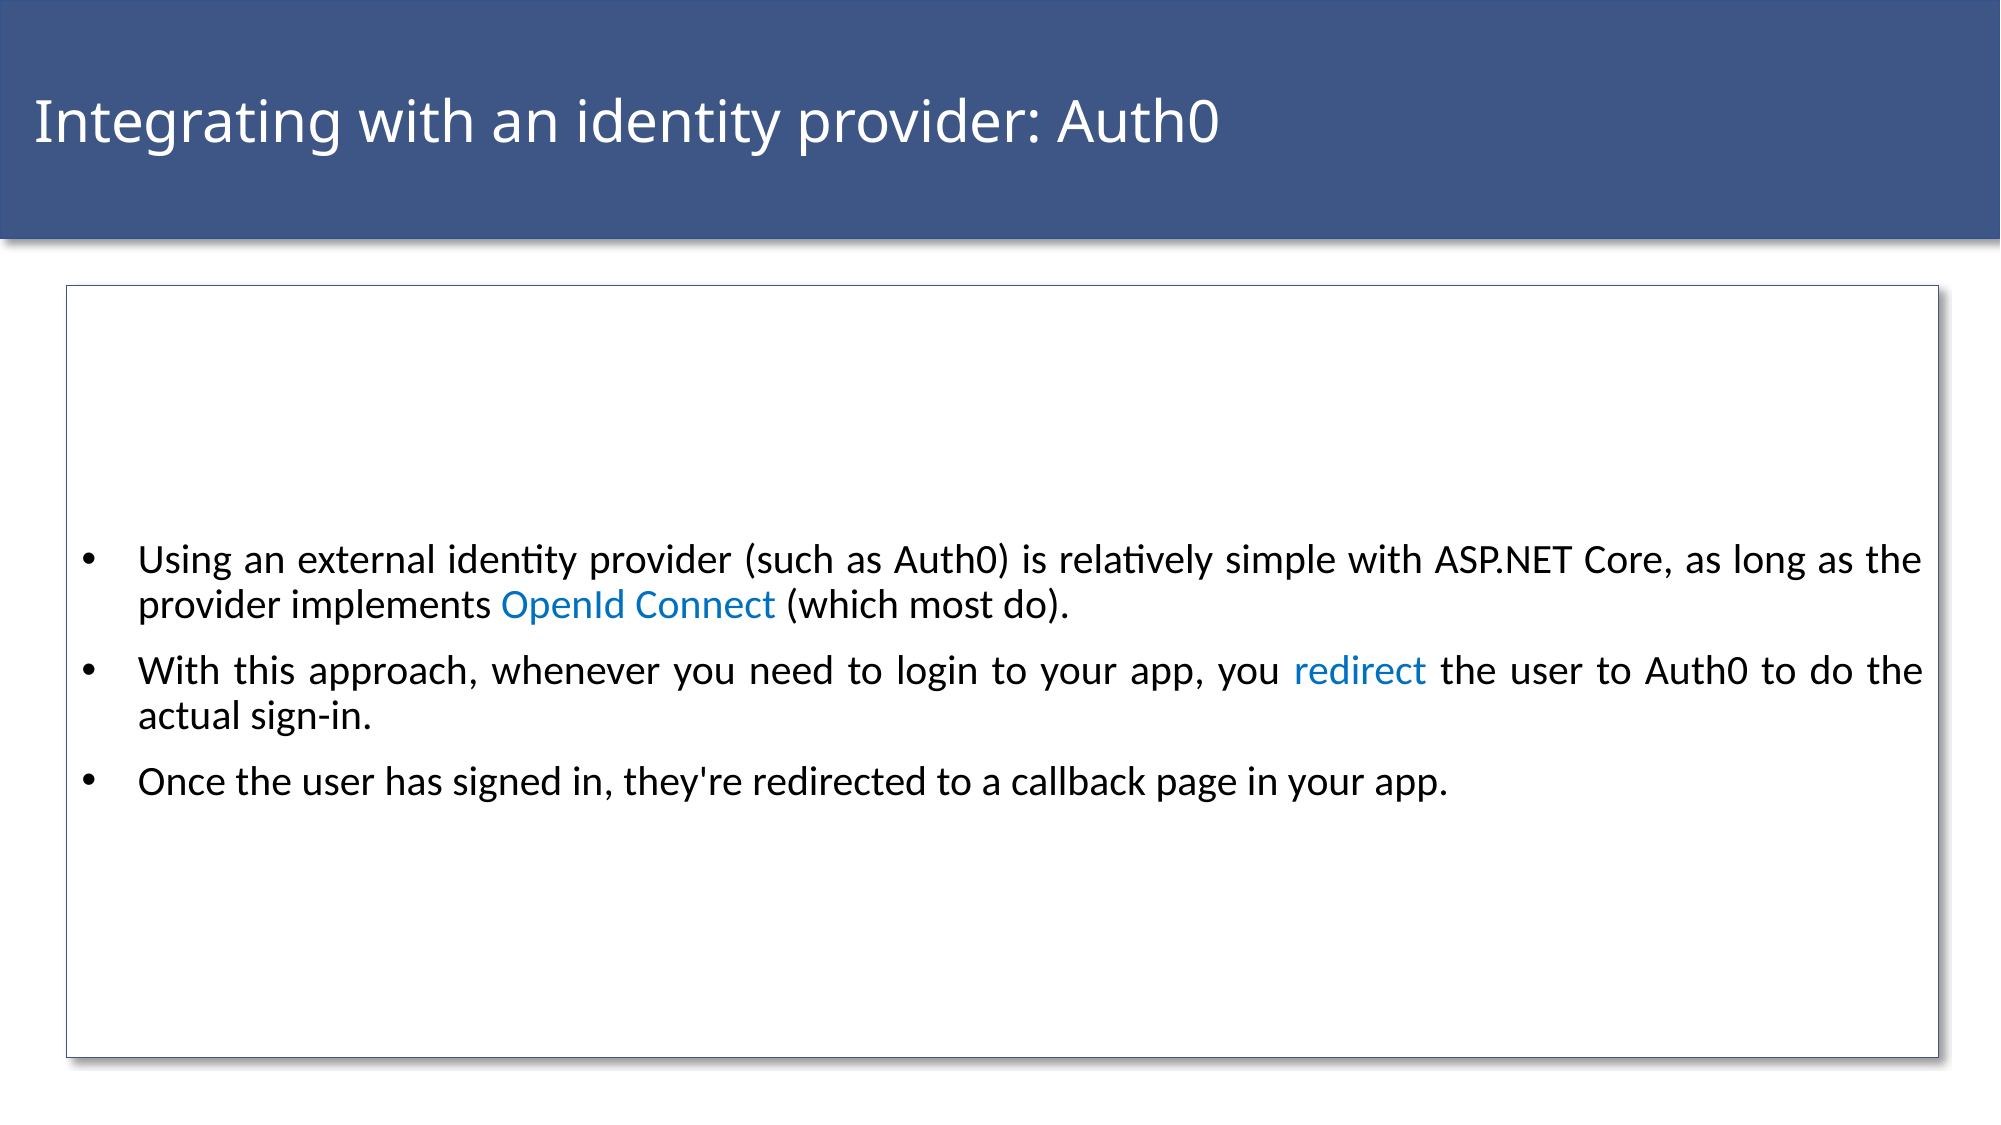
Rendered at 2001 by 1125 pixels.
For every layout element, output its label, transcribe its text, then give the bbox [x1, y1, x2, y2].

text_box Integrating with an identity provider: Auth0 [0, 0, 2000, 239]
text_box Using an external identity provider (such as Auth0) is relatively simple with ASP.NET Core, as long as the provider implements OpenId Connect (which most do). With this approach, whenever you need to login to your app, you redirect the user to Auth0 to do the actual sign-in. Once the user has signed in, they're redirected to a callback page in your app. [66, 285, 1939, 1058]
